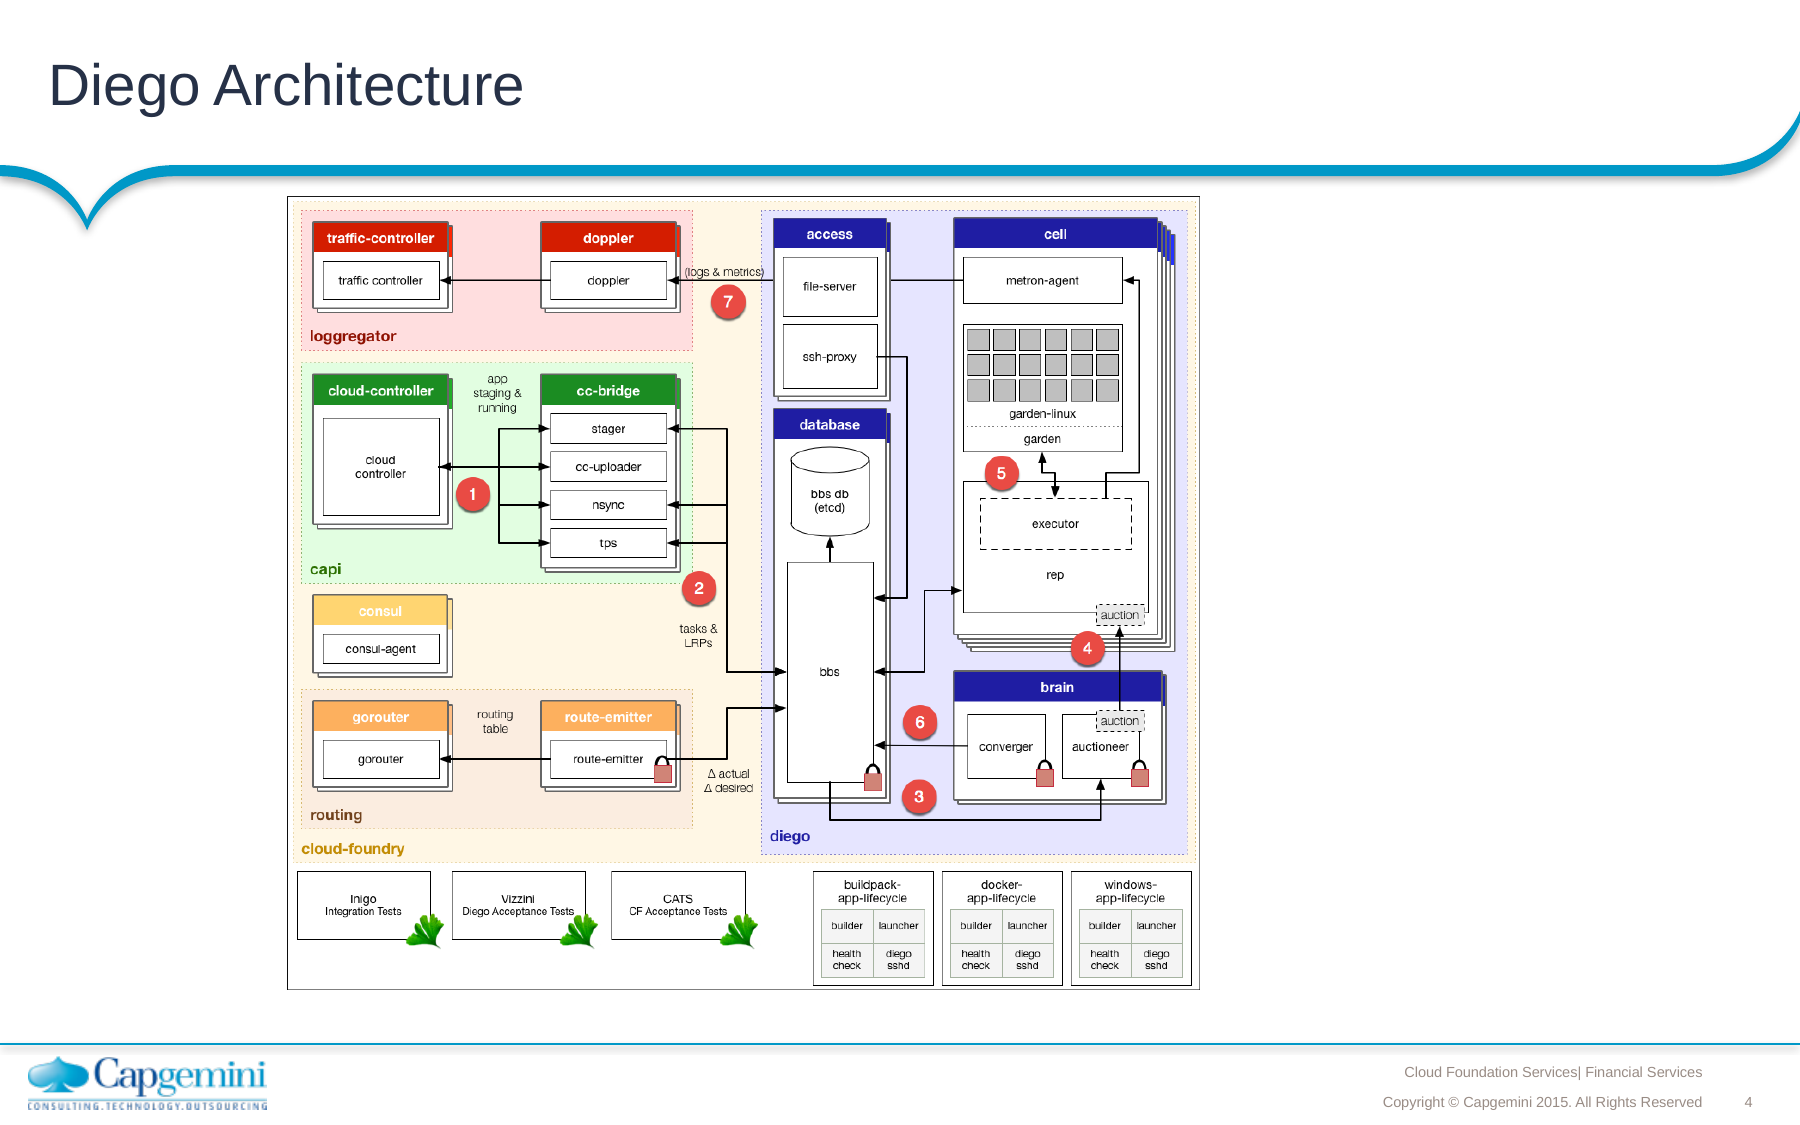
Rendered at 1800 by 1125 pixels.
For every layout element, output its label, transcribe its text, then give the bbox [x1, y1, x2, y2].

title Diego Architecture [0, 0, 1800, 165]
picture [287, 195, 1201, 990]
picture [28, 1056, 267, 1110]
